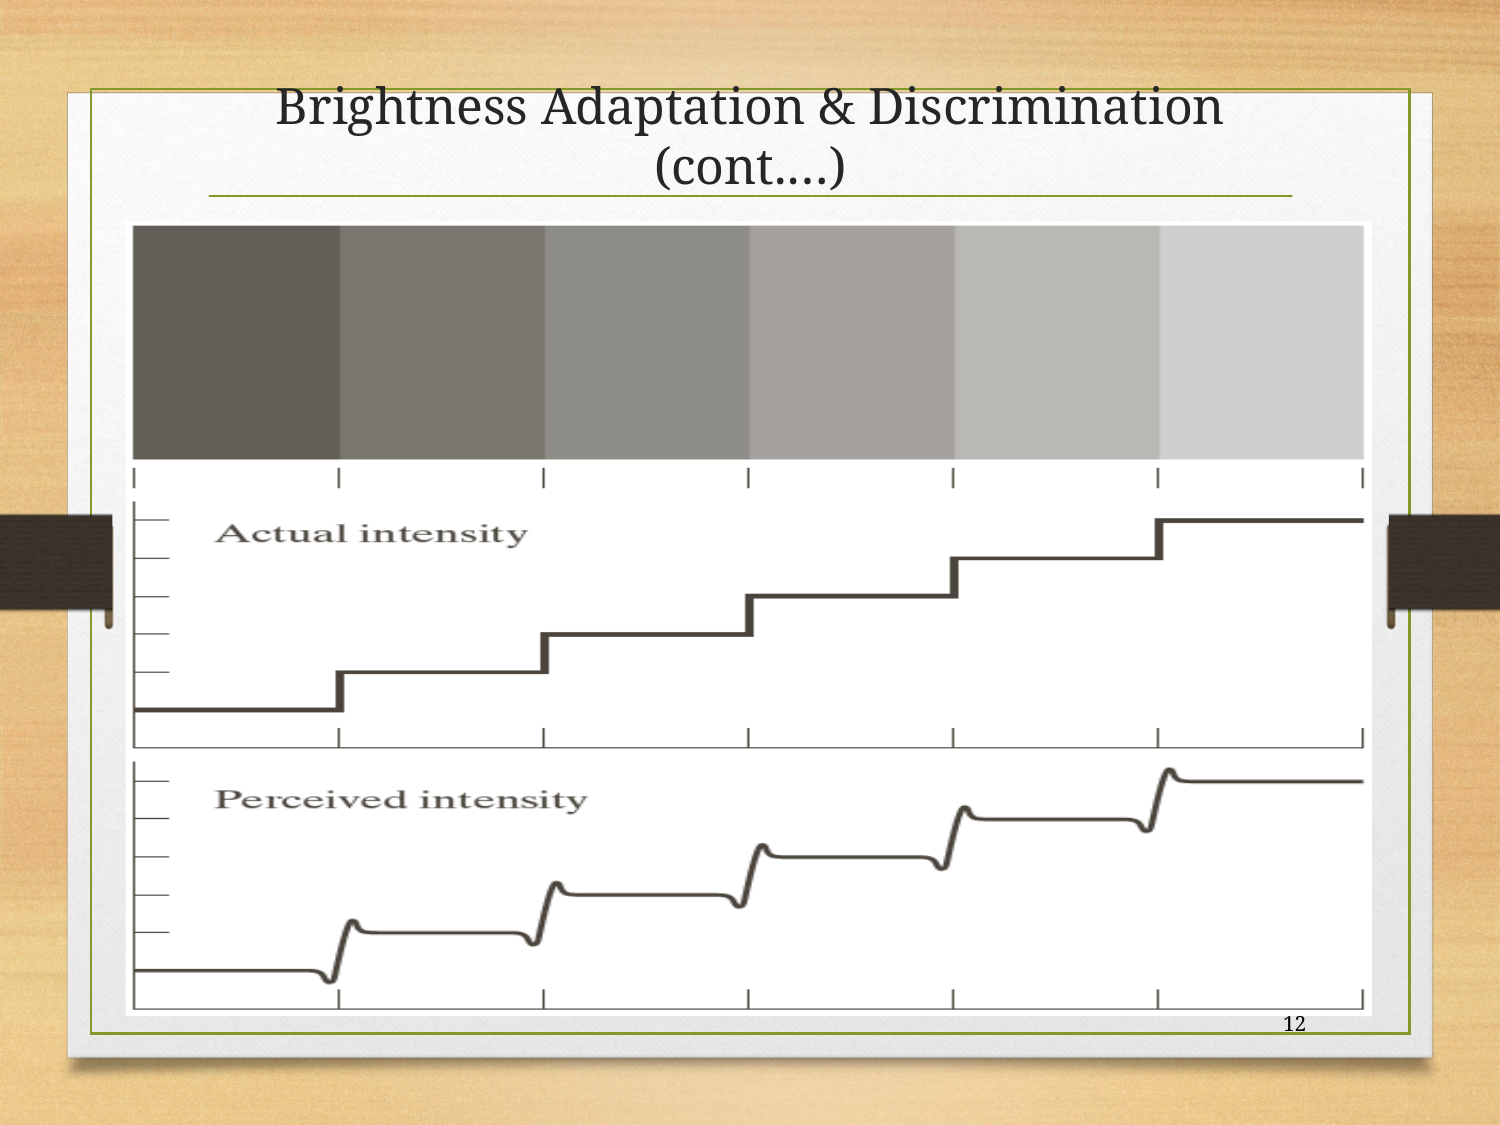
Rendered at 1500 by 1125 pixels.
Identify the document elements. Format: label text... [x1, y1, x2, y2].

picture [0, 0, 1500, 1125]
title Brightness Adaptation & Discrimination (cont.…) [192, 77, 1309, 191]
text_box 12 [1256, 1016, 1322, 1048]
